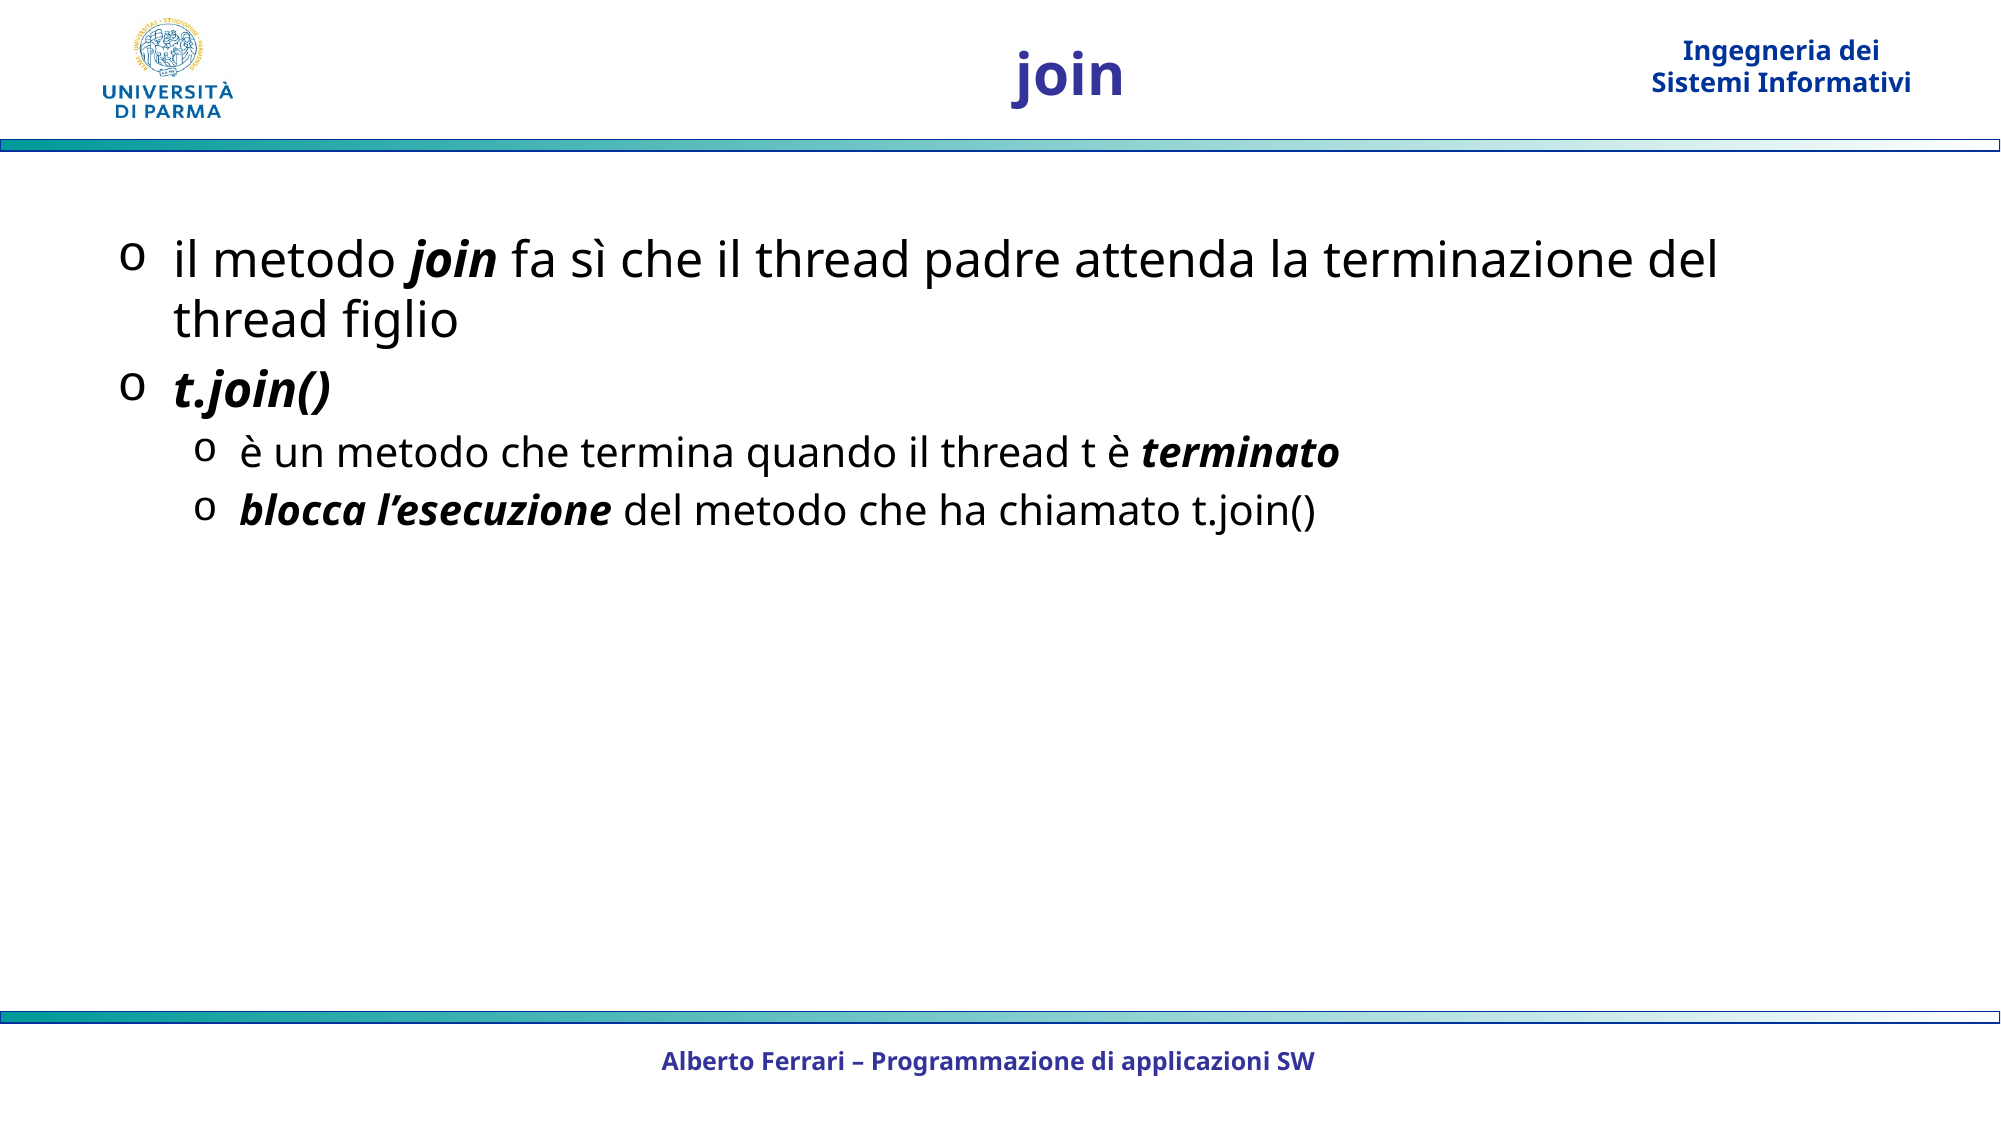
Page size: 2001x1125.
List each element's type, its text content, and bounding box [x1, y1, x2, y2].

picture [103, 18, 233, 118]
footer Alberto Ferrari – Programmazione di applicazioni SW [366, 1037, 1611, 1092]
title join [559, 19, 1583, 126]
list il metodo join fa sì che il thread padre attenda la terminazione del thread figlio t.join() è un metodo che termina quando il thread t è terminato blocca l’esecuzione del metodo che ha chiamato t.join() [102, 220, 1903, 963]
